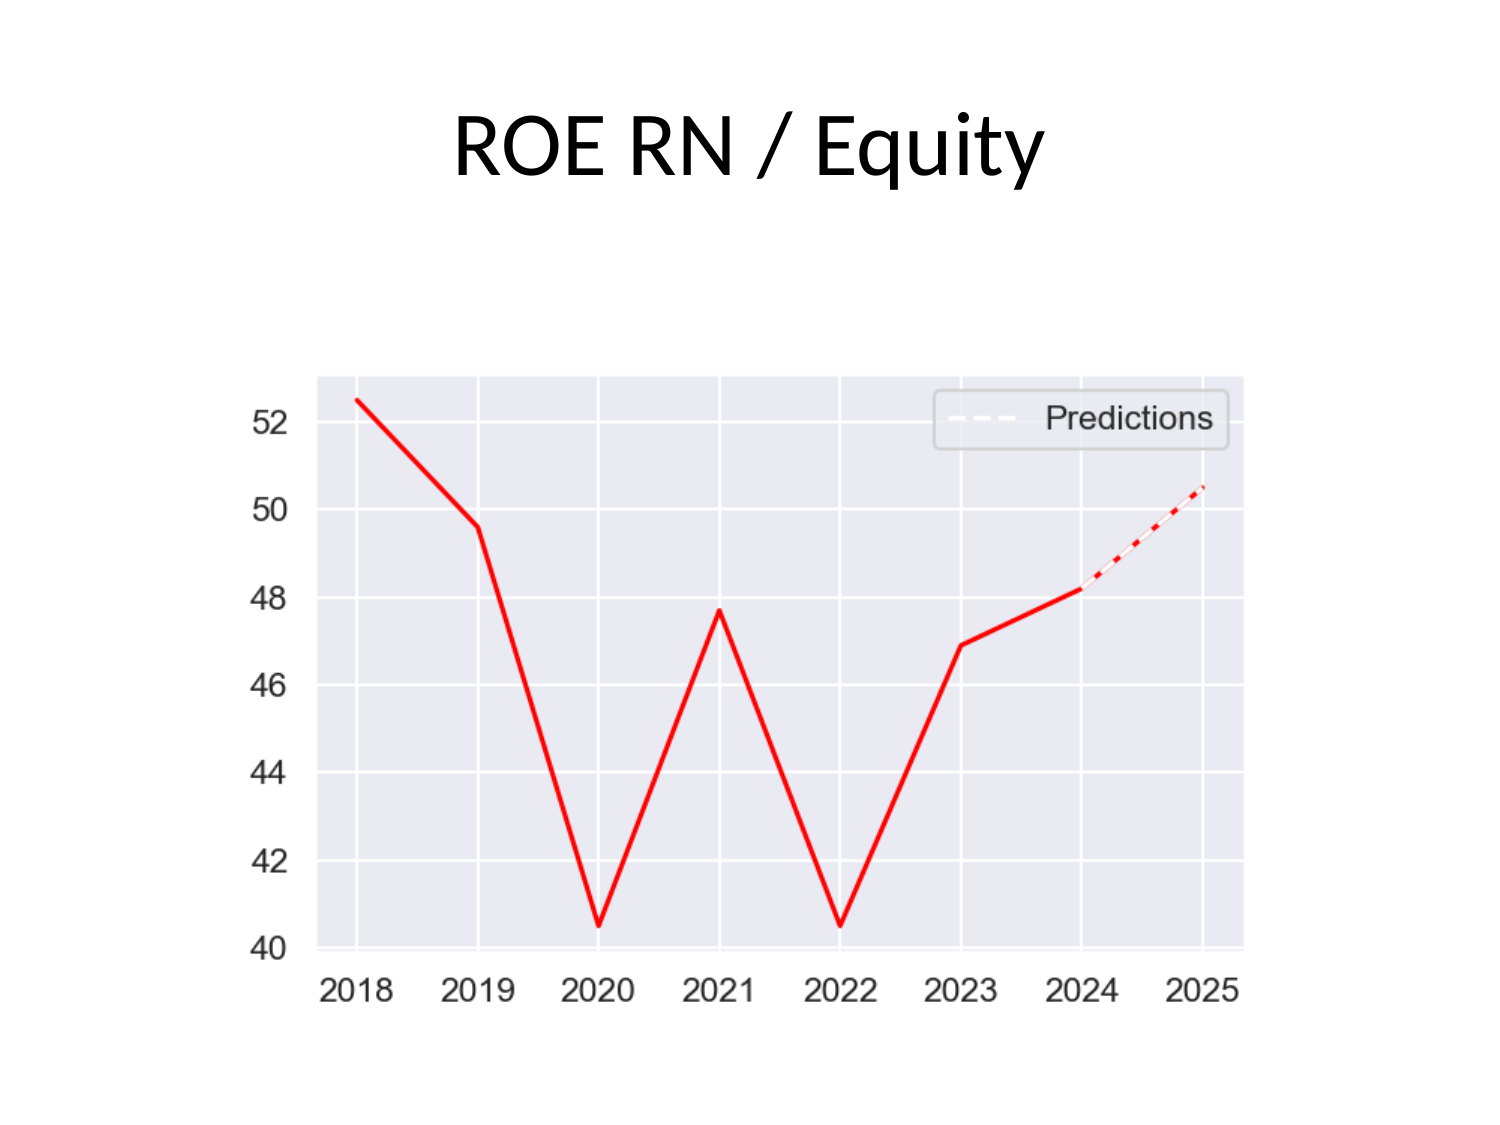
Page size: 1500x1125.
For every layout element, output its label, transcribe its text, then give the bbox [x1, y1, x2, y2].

title ROE RN / Equity [75, 45, 1425, 233]
picture [164, 284, 1366, 1036]
